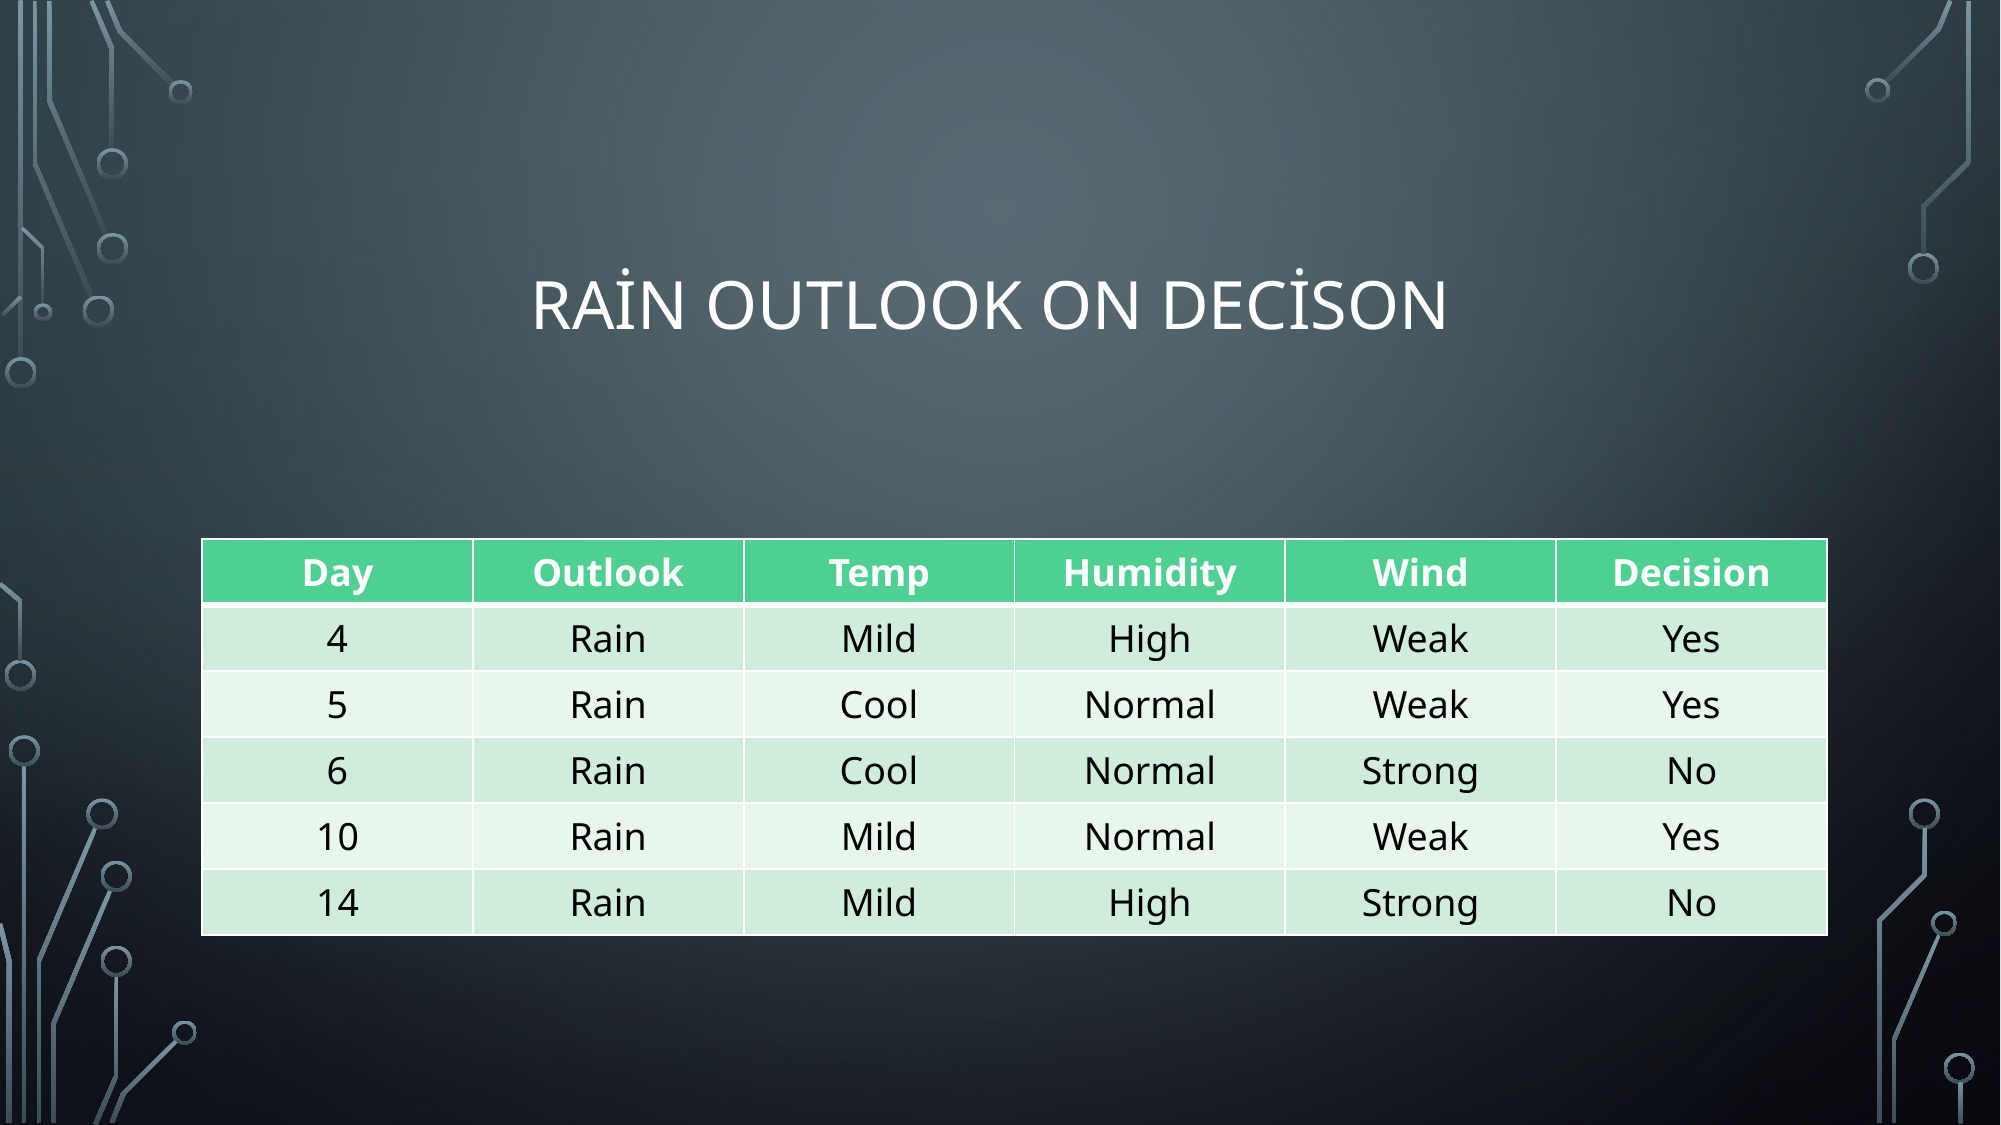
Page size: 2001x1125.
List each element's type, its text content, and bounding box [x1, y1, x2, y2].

table_cell High [1015, 608, 1284, 670]
table_cell Normal [1015, 672, 1284, 736]
table_cell 10 [203, 804, 472, 868]
table_cell 4 [203, 608, 472, 670]
table_cell Yes [1557, 672, 1826, 736]
table_cell No [1557, 870, 1826, 934]
table_cell No [1557, 738, 1826, 802]
table_cell High [1015, 870, 1284, 934]
table_cell 5 [203, 672, 472, 736]
table_cell Rain [474, 738, 743, 802]
table_cell Rain [474, 608, 743, 670]
table_header Outlook [474, 540, 743, 602]
table_header Humidity [1015, 540, 1284, 602]
table_cell Weak [1286, 608, 1555, 670]
table_cell Strong [1286, 870, 1555, 934]
title Rain outlook on decison [187, 246, 1813, 371]
table_cell Rain [474, 672, 743, 736]
table_header Wind [1286, 540, 1555, 602]
table_cell Normal [1015, 804, 1284, 868]
table_cell Normal [1015, 738, 1284, 802]
table_header Day [203, 540, 472, 602]
table_cell Mild [745, 608, 1014, 670]
table_cell Yes [1557, 804, 1826, 868]
table_cell Mild [745, 804, 1014, 868]
table_cell Rain [474, 870, 743, 934]
table_header Temp [745, 540, 1014, 602]
table_cell 6 [203, 738, 472, 802]
table_cell Weak [1286, 672, 1555, 736]
table_cell Mild [745, 870, 1014, 934]
table_cell Cool [745, 672, 1014, 736]
table_cell Strong [1286, 738, 1555, 802]
table_cell Cool [745, 738, 1014, 802]
table_header Decision [1557, 540, 1826, 602]
table_cell Rain [474, 804, 743, 868]
table_cell 14 [203, 870, 472, 934]
table_cell Yes [1557, 608, 1826, 670]
table_cell Weak [1286, 804, 1555, 868]
